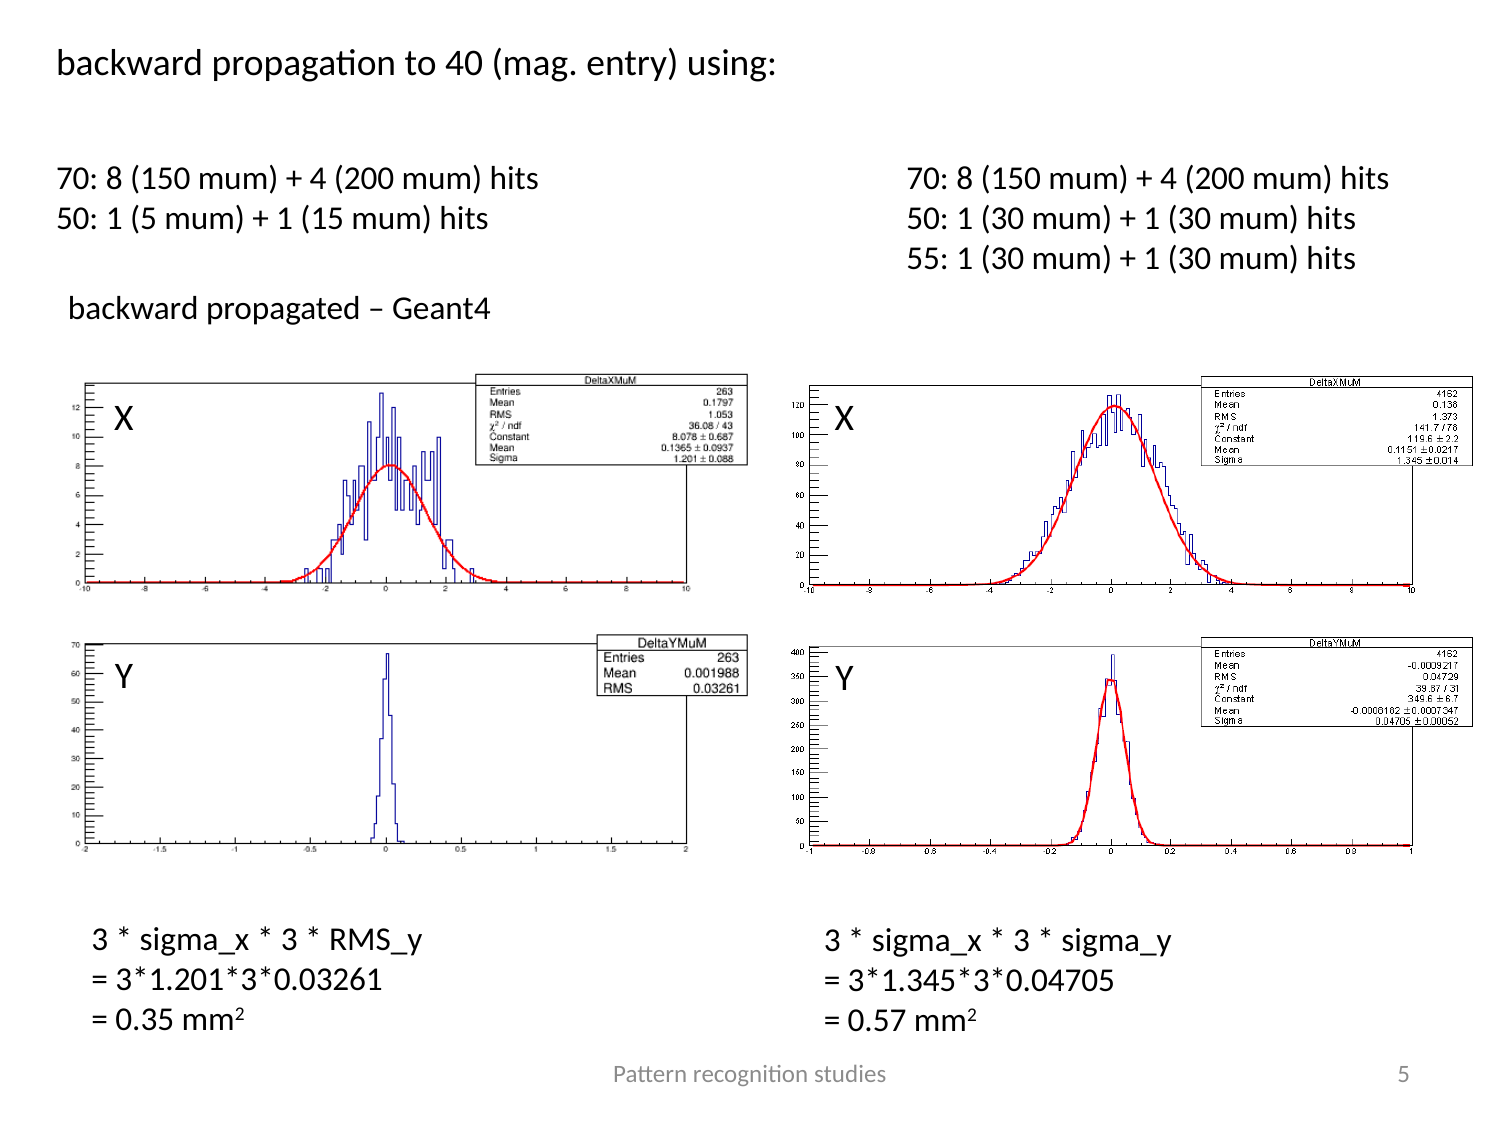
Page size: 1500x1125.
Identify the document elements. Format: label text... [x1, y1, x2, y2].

text_box 3 * sigma_x * 3 * RMS_y = 3*1.201*3*0.03261 = 0.35 mm2 [76, 910, 550, 1045]
text_box backward propagated – Geant4 [53, 278, 526, 334]
text_box 3 * sigma_x * 3 * sigma_y = 3*1.345*3*0.04705 = 0.57 mm2 [809, 910, 1282, 1045]
text_box 70: 8 (150 mum) + 4 (200 mum) hits 50: 1 (5 mum) + 1 (15 mum) hits [41, 148, 609, 244]
text_box backward propagation to 40 (mag. entry) using: [41, 30, 809, 91]
footer Pattern recognition studies [512, 1042, 988, 1103]
slide_number 5 [1074, 1042, 1425, 1103]
picture [2, 353, 1495, 875]
text_box 70: 8 (150 mum) + 4 (200 mum) hits 50: 1 (30 mum) + 1 (30 mum) hits 55: 1 (30 mum) + 1 (30 mum) hits [891, 148, 1459, 284]
